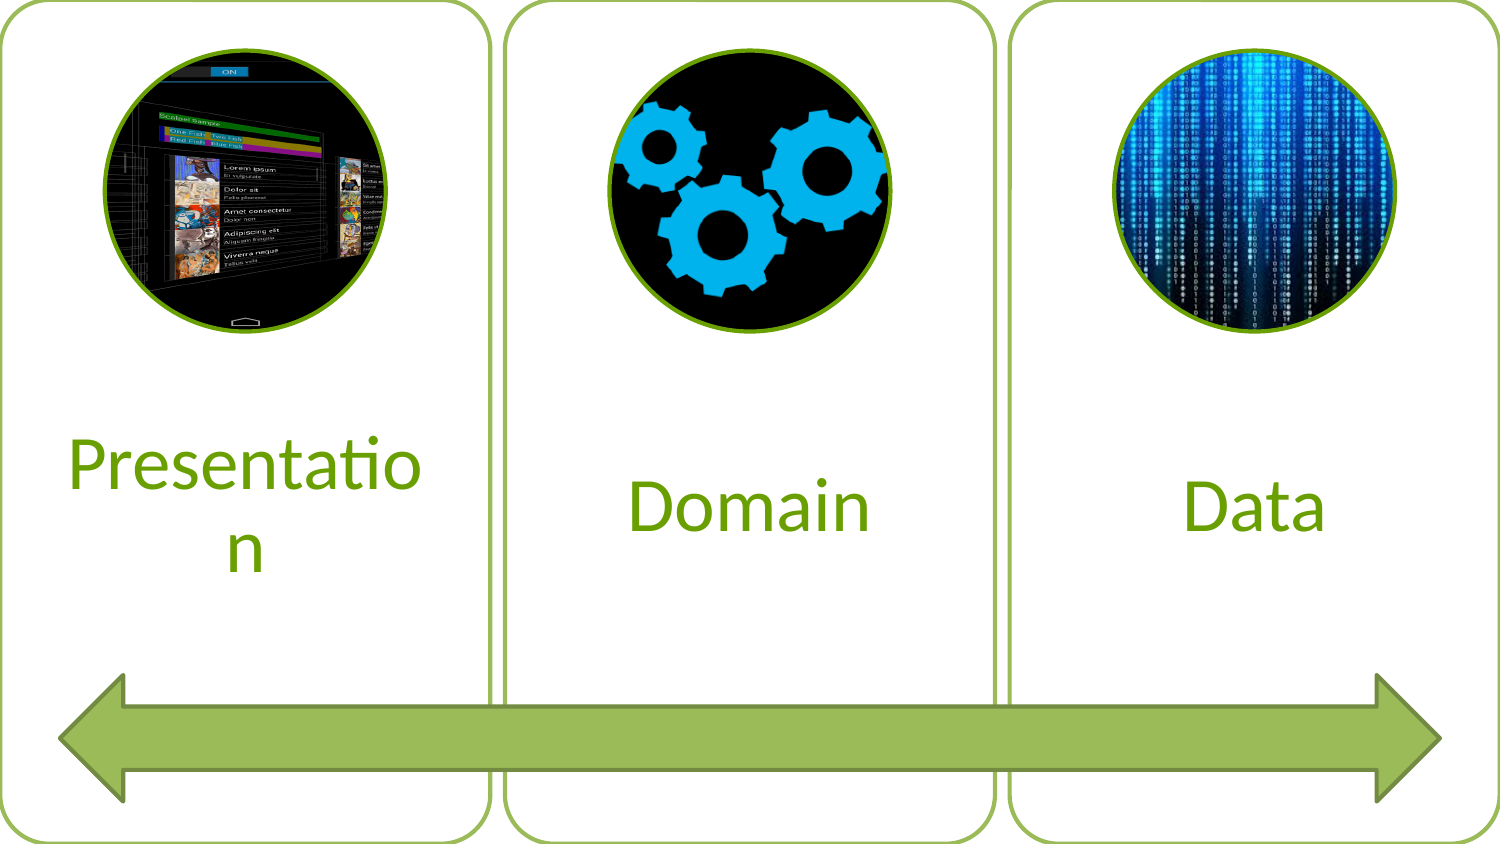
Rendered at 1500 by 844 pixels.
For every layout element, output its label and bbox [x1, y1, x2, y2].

text_box [0, 0, 1500, 844]
